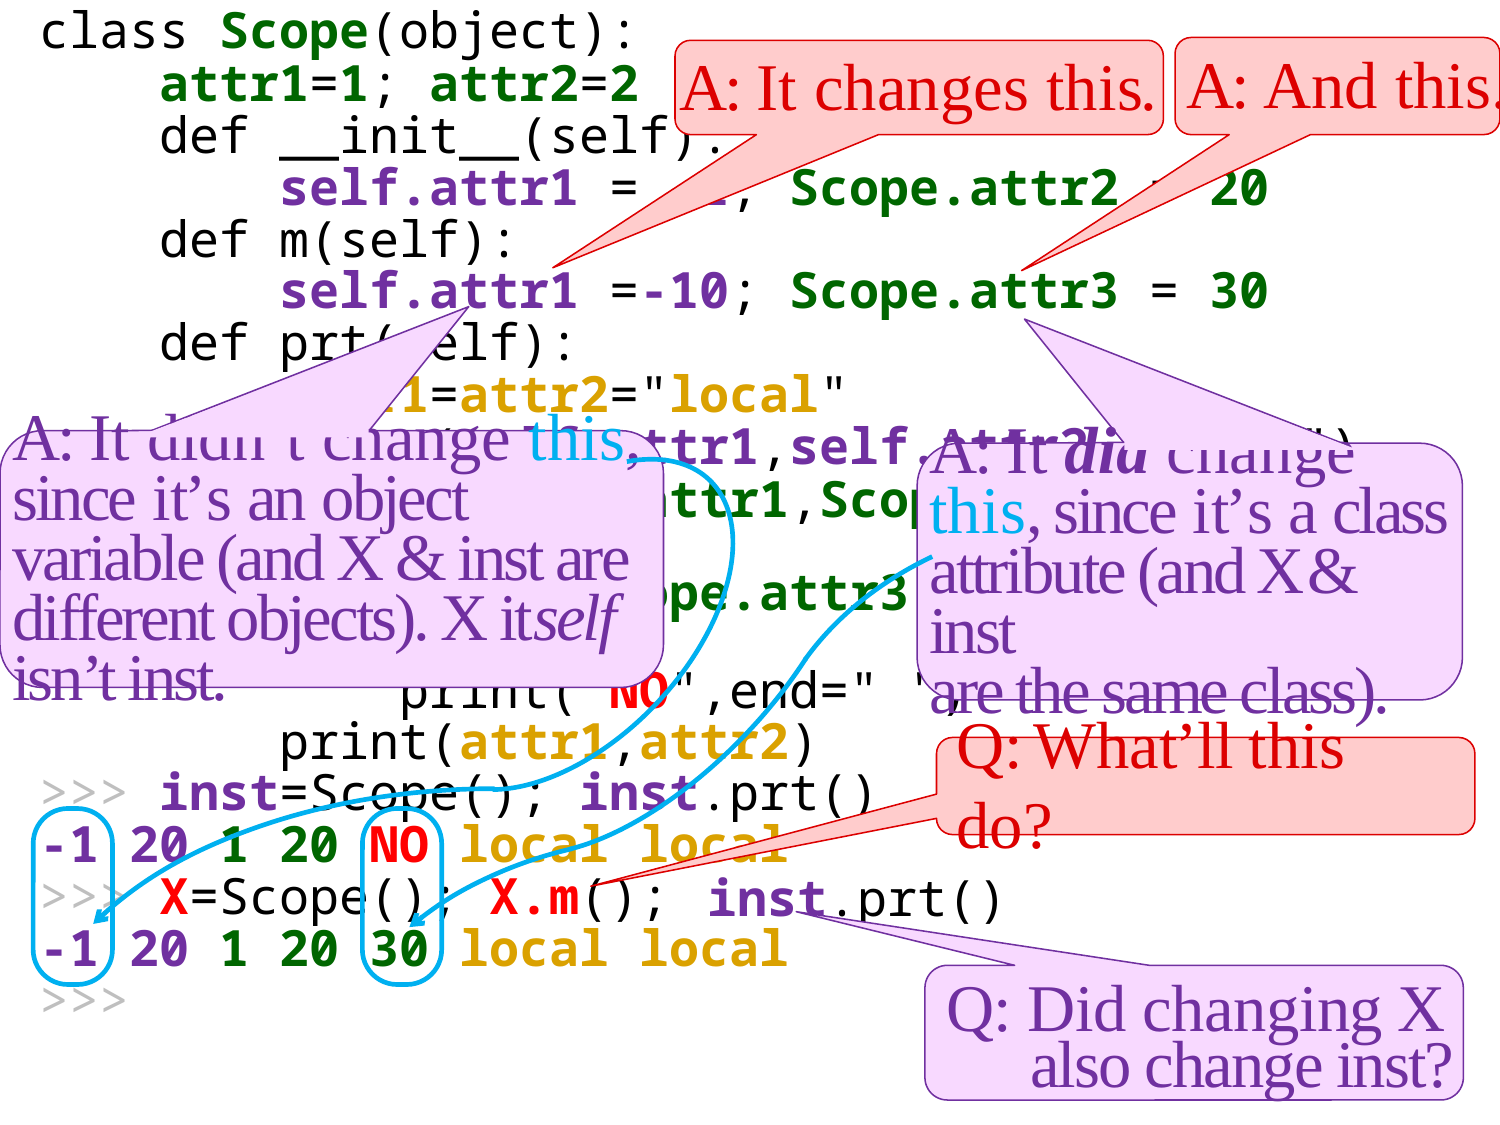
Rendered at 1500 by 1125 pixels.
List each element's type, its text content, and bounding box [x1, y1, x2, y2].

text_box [916, 361, 1463, 397]
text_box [0, 348, 664, 688]
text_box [312, 398, 1488, 1125]
text_box class Scope(object): attr1=1; attr2=2 def __init__(self): self.attr1 = -1; Scope.attr2 = 20 def m(self): self.attr1 =-10; Scope.attr3 = 30 def prt(self): attr1=attr2="local" print(self.attr1,self.attr2,end=" ") print(Scope.attr1,Scope.attr2,end=" ") try: print(Scope.attr3,end=" ") except: print("NO",end=" ") print(attr1,attr2) >>> inst=Scope(); inst.prt() -1 20 1 20 NO local local X=Scope(); X.m(); -1 20 1 20 30 local local [24, 0, 1500, 985]
text_box A: And this. [1021, 37, 1500, 271]
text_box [24, 424, 307, 1125]
text_box A: It changes this. [552, 40, 1164, 268]
